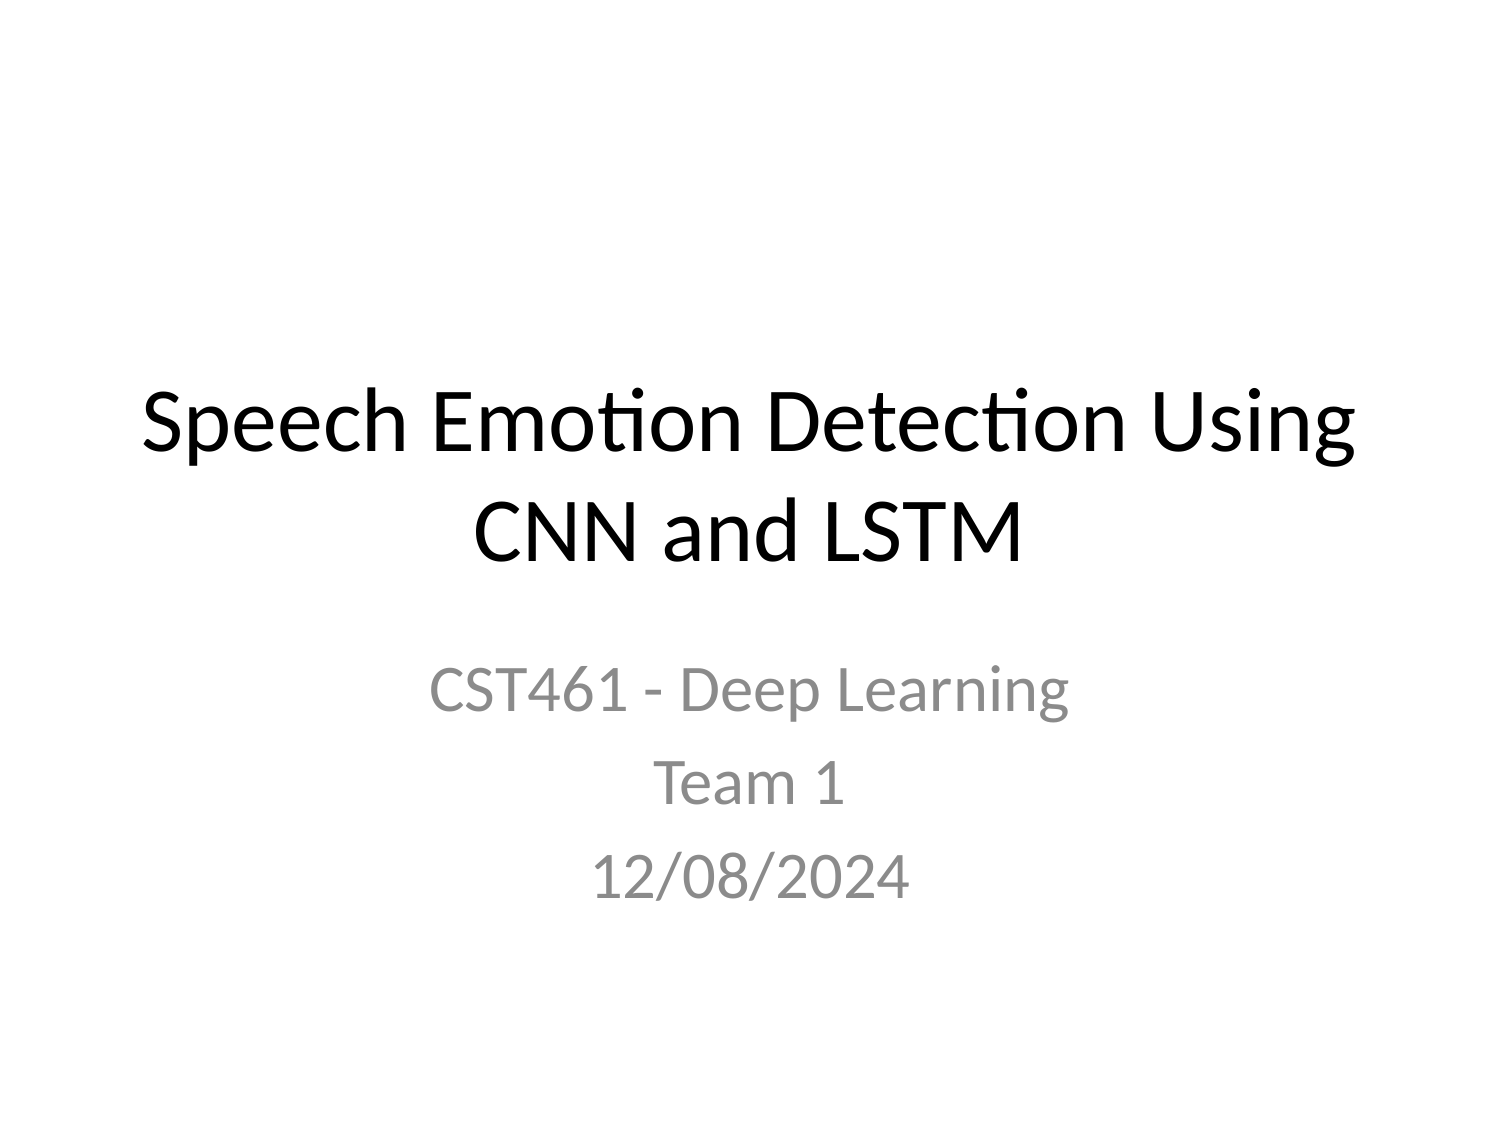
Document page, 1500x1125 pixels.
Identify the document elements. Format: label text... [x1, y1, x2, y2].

title Speech Emotion Detection Using CNN and LSTM [112, 349, 1388, 591]
subtitle CST461 - Deep Learning Team 1 12/08/2024 [225, 637, 1275, 925]
